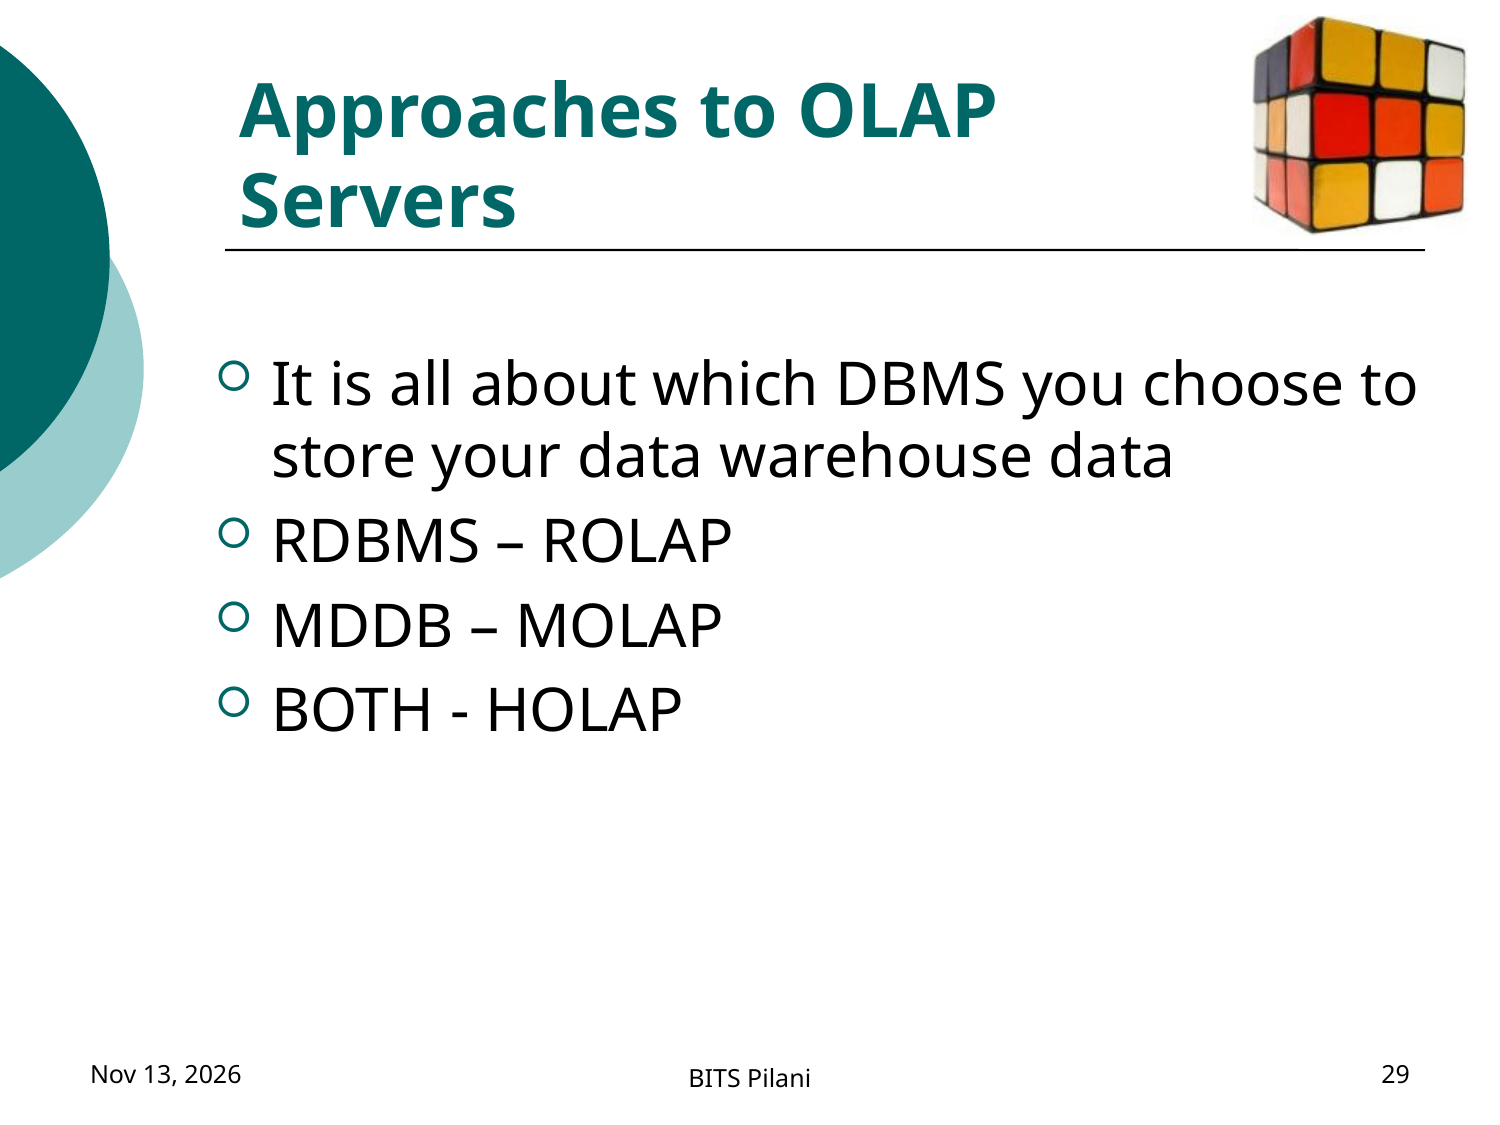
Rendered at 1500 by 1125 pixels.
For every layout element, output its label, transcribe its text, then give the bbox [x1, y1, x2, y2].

picture [1252, 15, 1468, 236]
slide_number 5-Nov-17 [74, 1024, 426, 1101]
text_box [187, 275, 1500, 913]
footer BITS Pilani [512, 1024, 988, 1101]
text_box Approaches to OLAP Servers [225, 62, 1225, 250]
slide_number 29 [1074, 1024, 1426, 1101]
list It is all about which DBMS you choose to store your data warehouse data RDBMS – ROLAP MDDB – MOLAP BOTH - HOLAP [200, 337, 1450, 1013]
